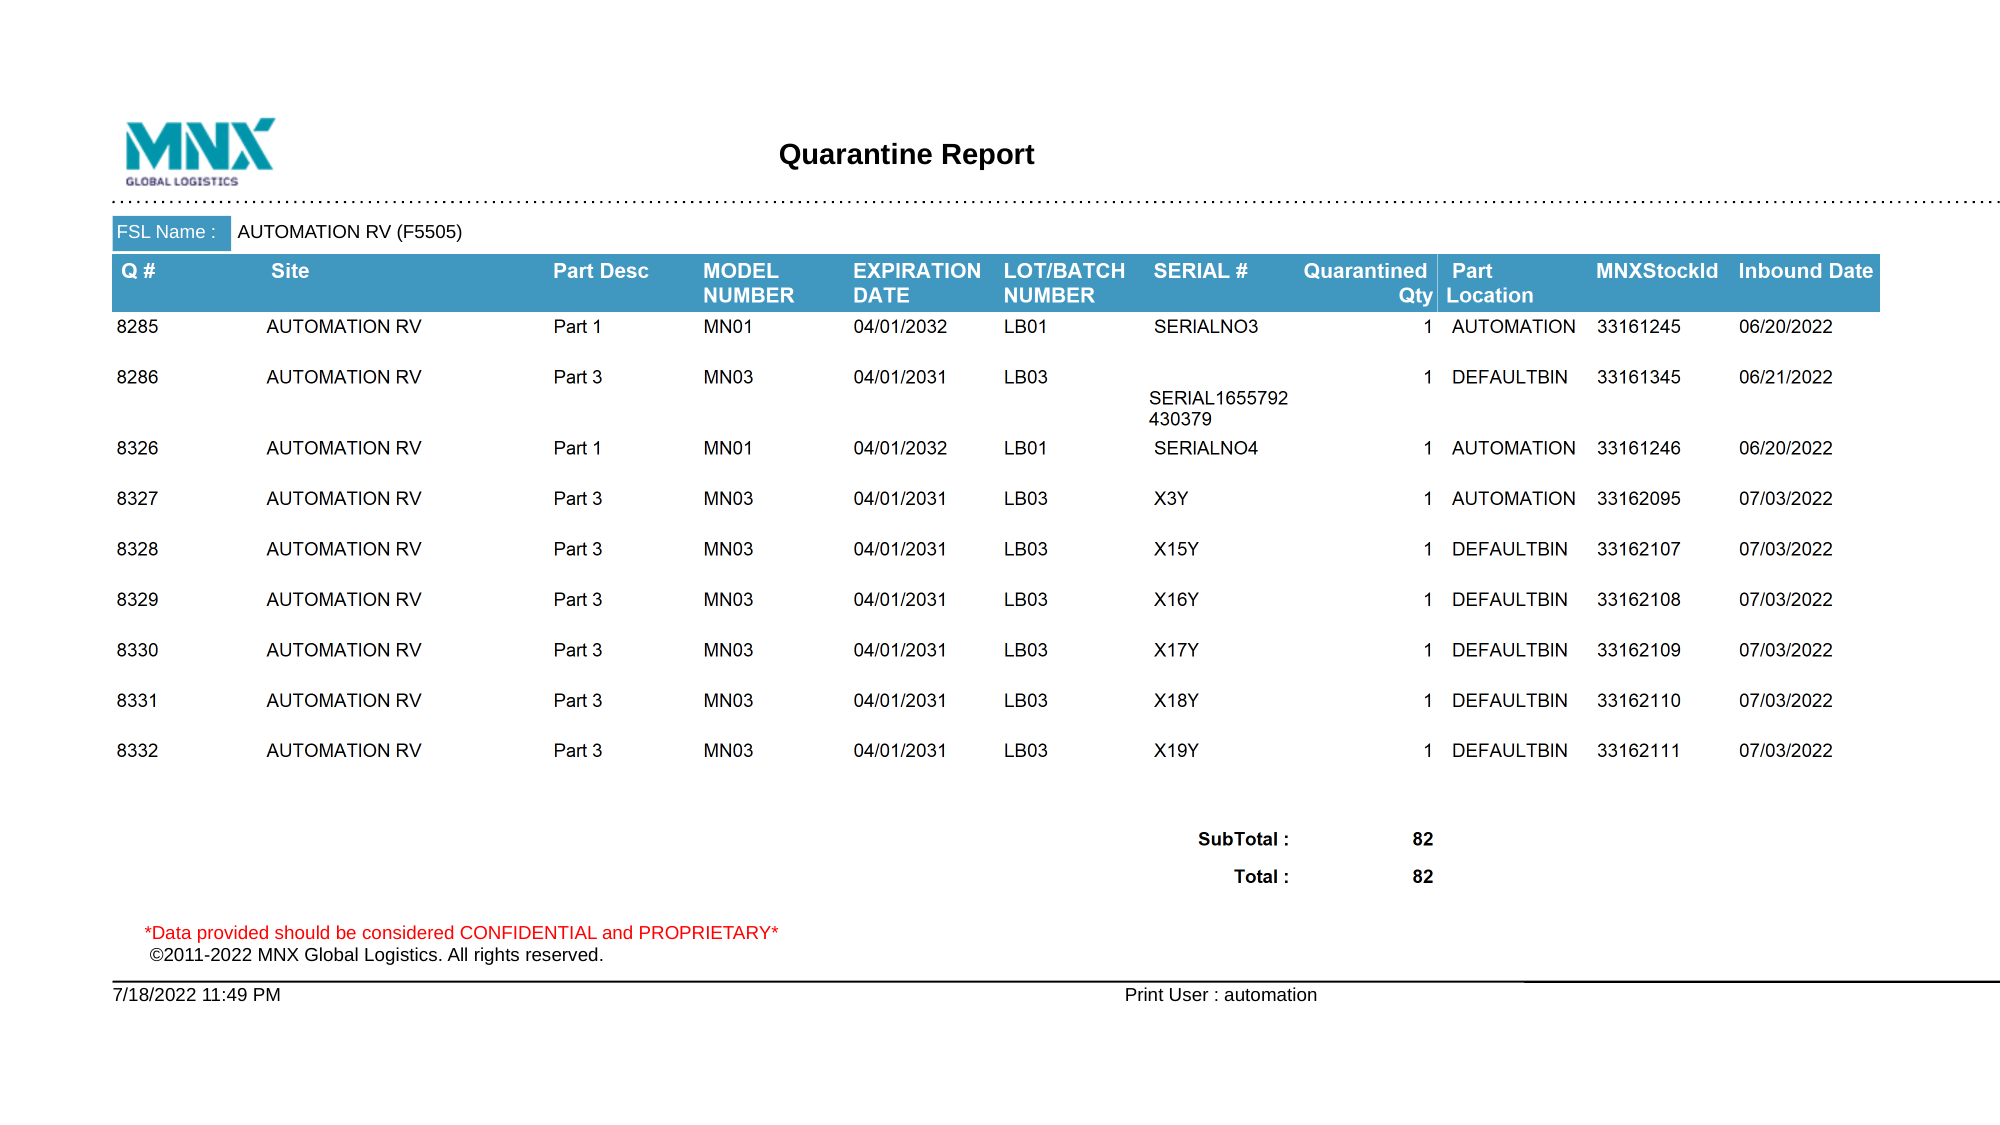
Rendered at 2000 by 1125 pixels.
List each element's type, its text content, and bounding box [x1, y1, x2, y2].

text_box Quarantine Report [562, 131, 1252, 173]
text_box *Data provided should be considered CONFIDENTIAL and PROPRIETARY* [144, 920, 1158, 942]
text_box AUTOMATION RV (F5505) [233, 215, 669, 252]
picture [112, 115, 323, 188]
text_box ©2011-2022 MNX Global Logistics. All rights reserved. [144, 942, 1158, 964]
text_box FSL Name : [112, 215, 232, 252]
text_box 7/18/2022 11:49 PM [112, 983, 343, 1013]
text_box Print User : automation [1055, 983, 1387, 1013]
picture [112, 254, 1880, 899]
